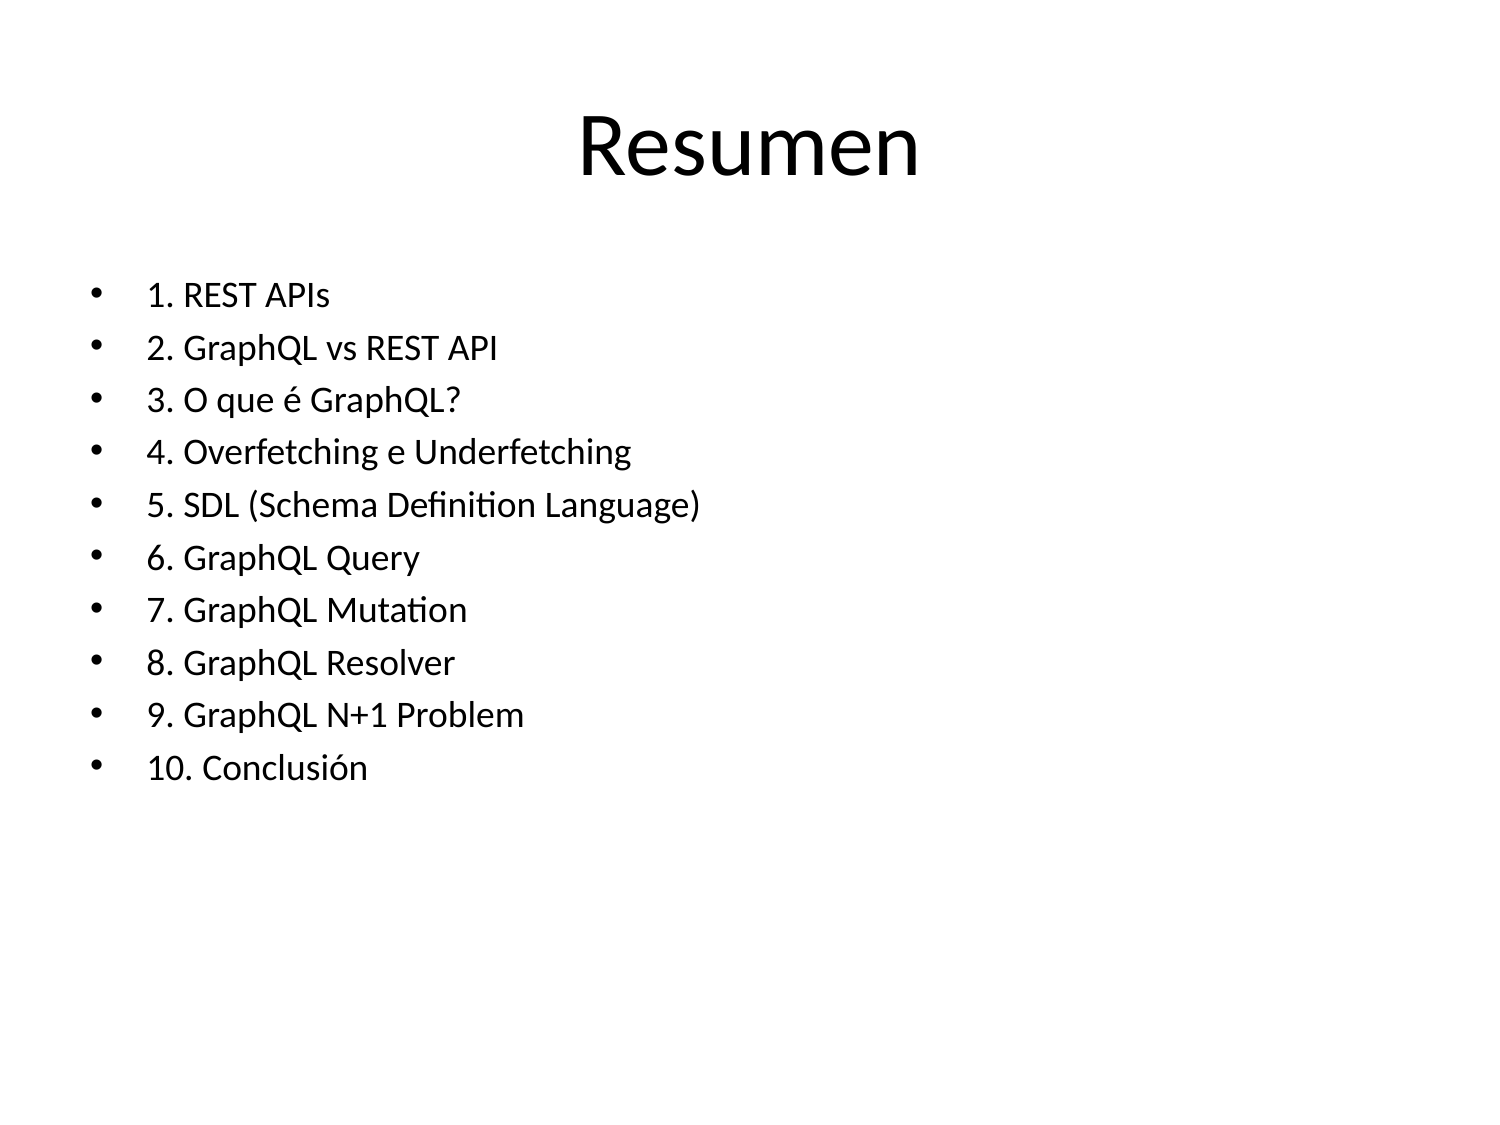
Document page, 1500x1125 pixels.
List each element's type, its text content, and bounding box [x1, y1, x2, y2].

list 1. REST APIs 2. GraphQL vs REST API 3. O que é GraphQL? 4. Overfetching e Underfetching 5. SDL (Schema Definition Language) 6. GraphQL Query 7. GraphQL Mutation 8. GraphQL Resolver 9. GraphQL N+1 Problem 10. Conclusión [75, 262, 1425, 1005]
title Resumen [75, 45, 1425, 233]
